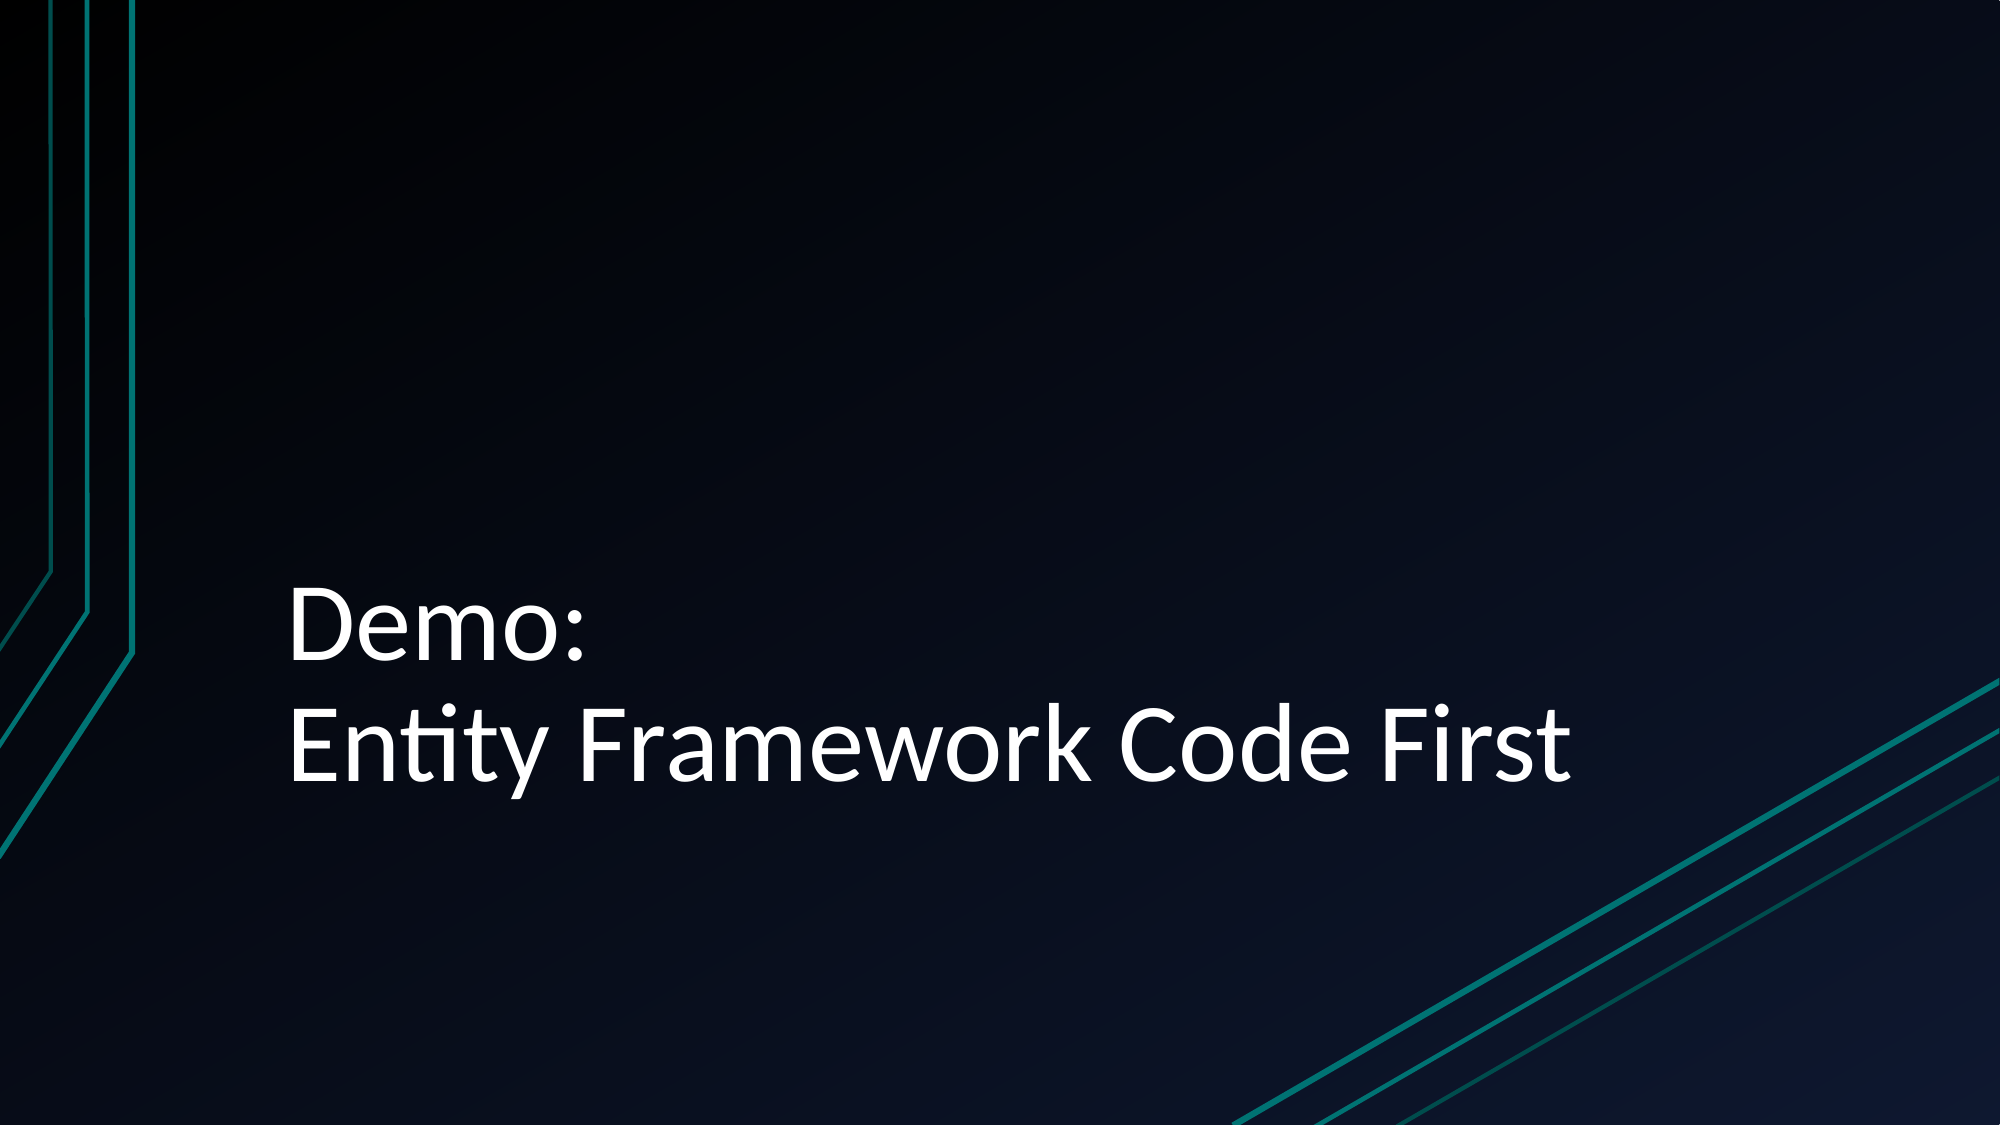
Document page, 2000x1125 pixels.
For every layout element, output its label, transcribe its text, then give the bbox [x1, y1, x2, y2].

title Demo: Entity Framework Code First [266, 362, 1733, 816]
